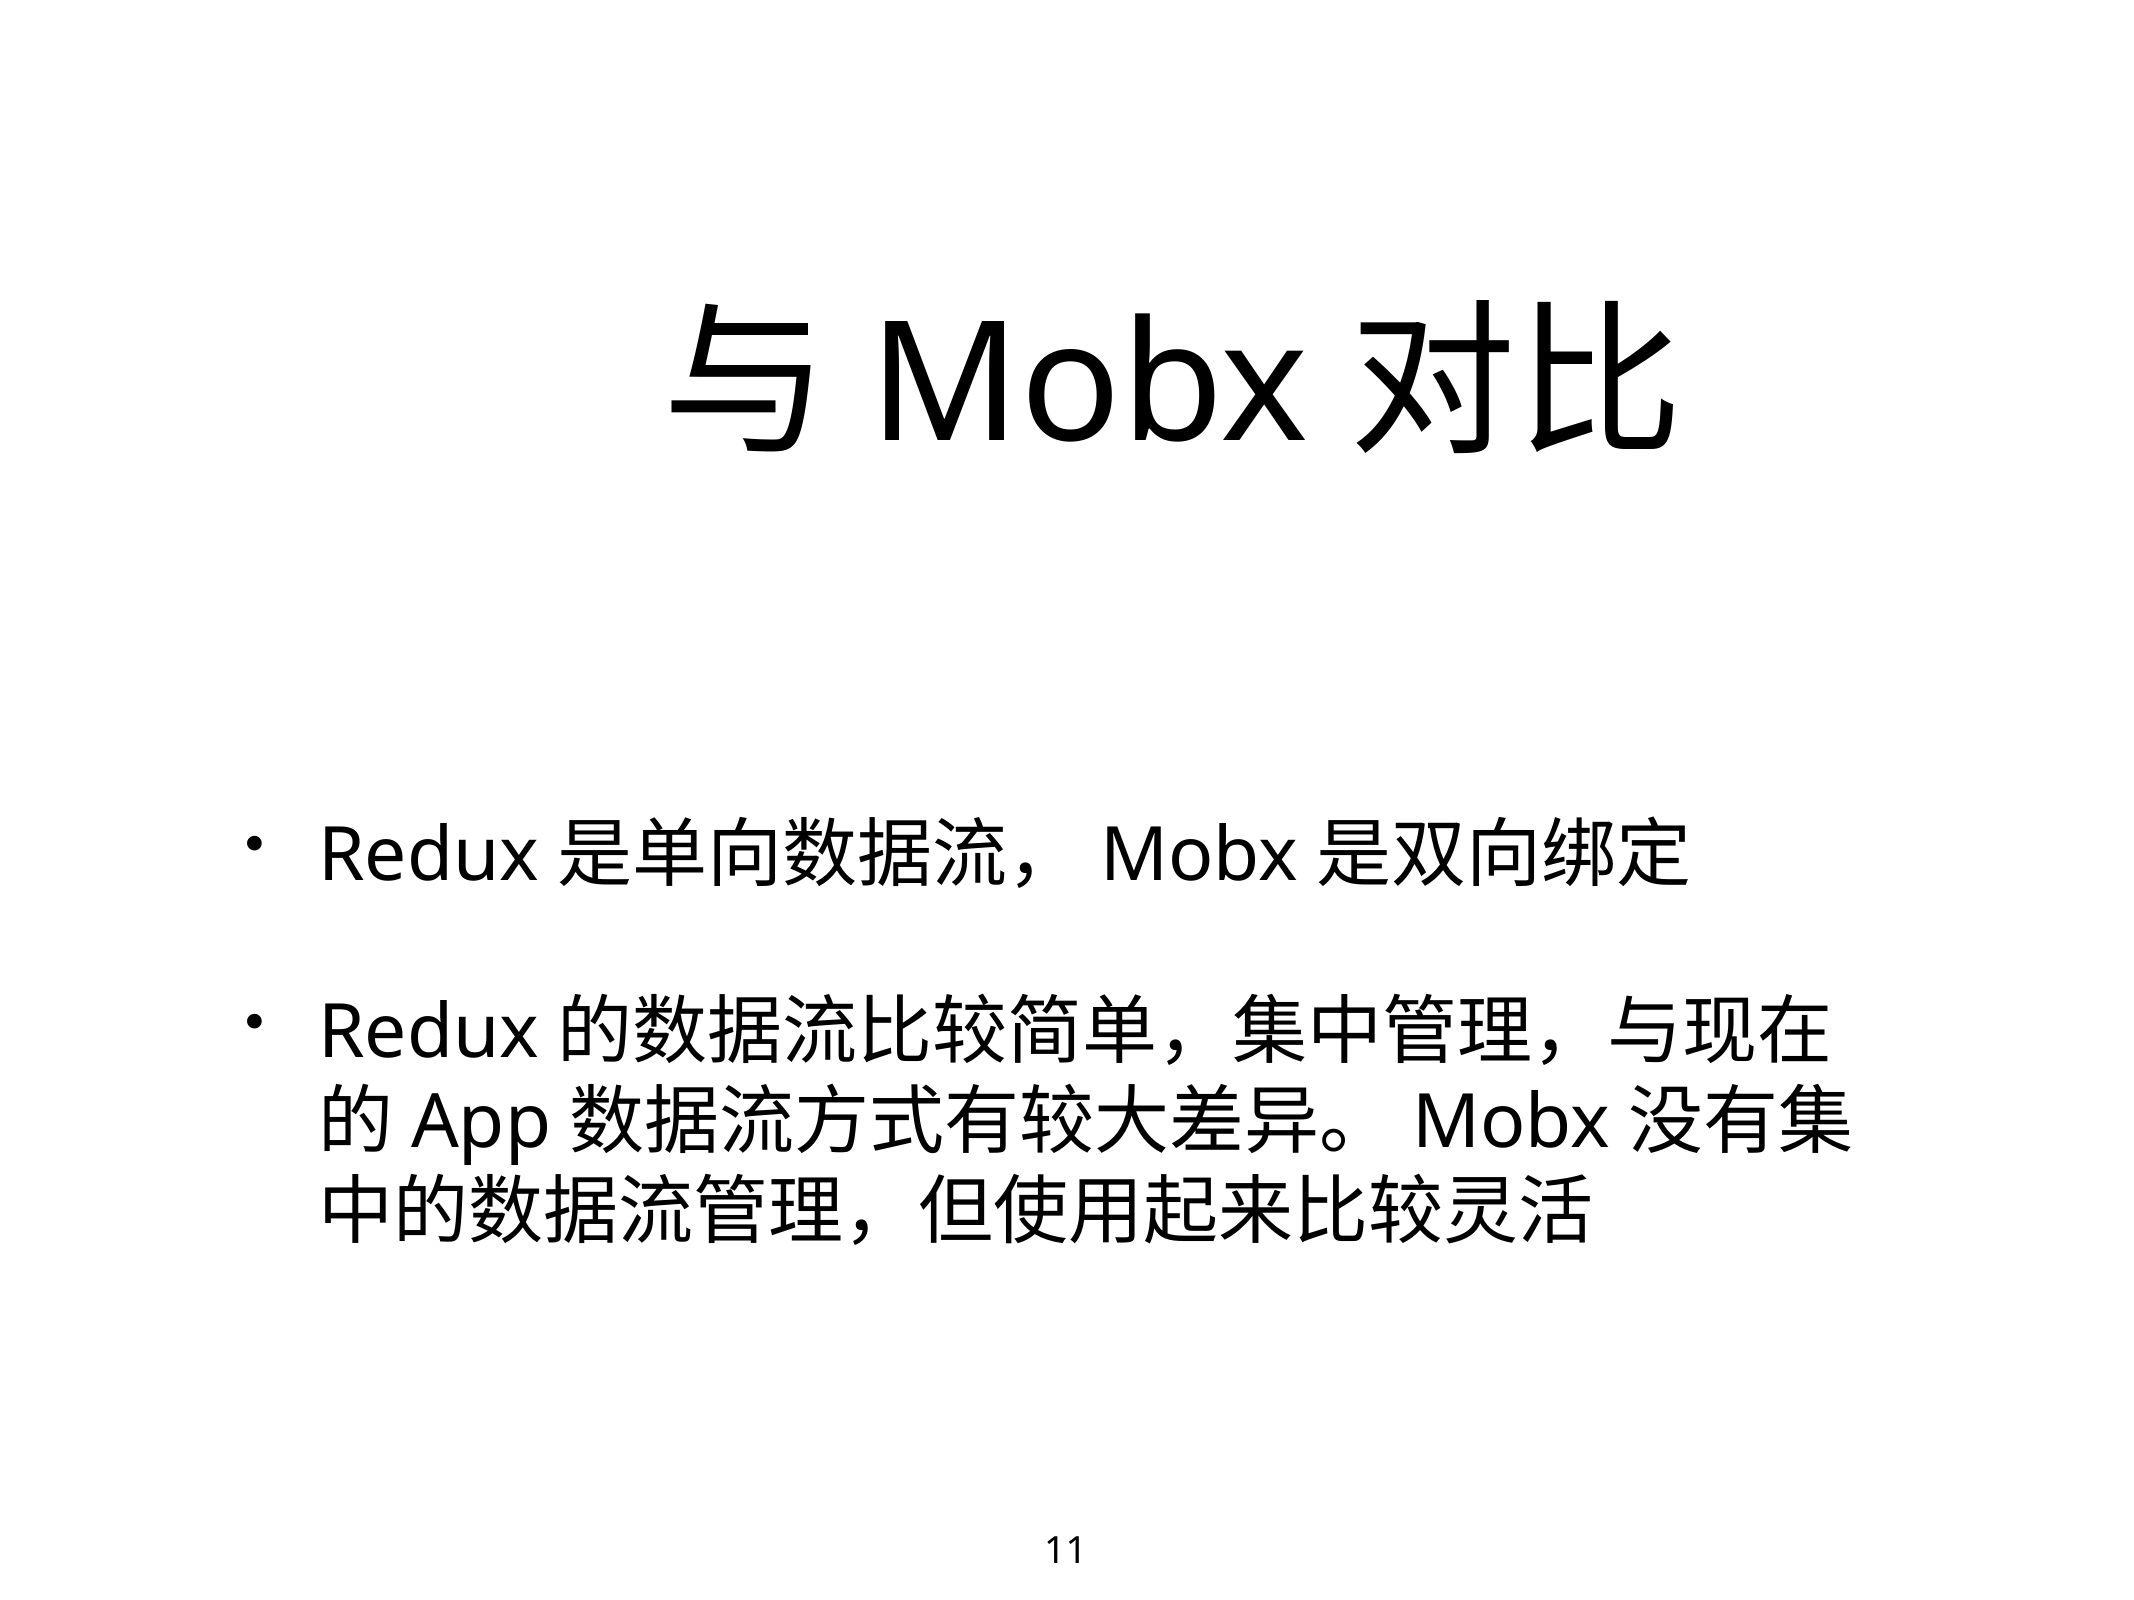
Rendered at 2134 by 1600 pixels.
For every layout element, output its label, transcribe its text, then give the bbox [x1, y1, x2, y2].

slide_number 11 [1034, 1517, 1097, 1581]
title 与Mobx对比 [319, 227, 2027, 521]
list Redux是单向数据流，Mobx是双向绑定 Redux的数据流比较简单，集中管理，与现在的App数据流方式有较大差异。Mobx没有集中的数据流管理，但使用起来比较灵活 [236, 517, 1867, 1541]
